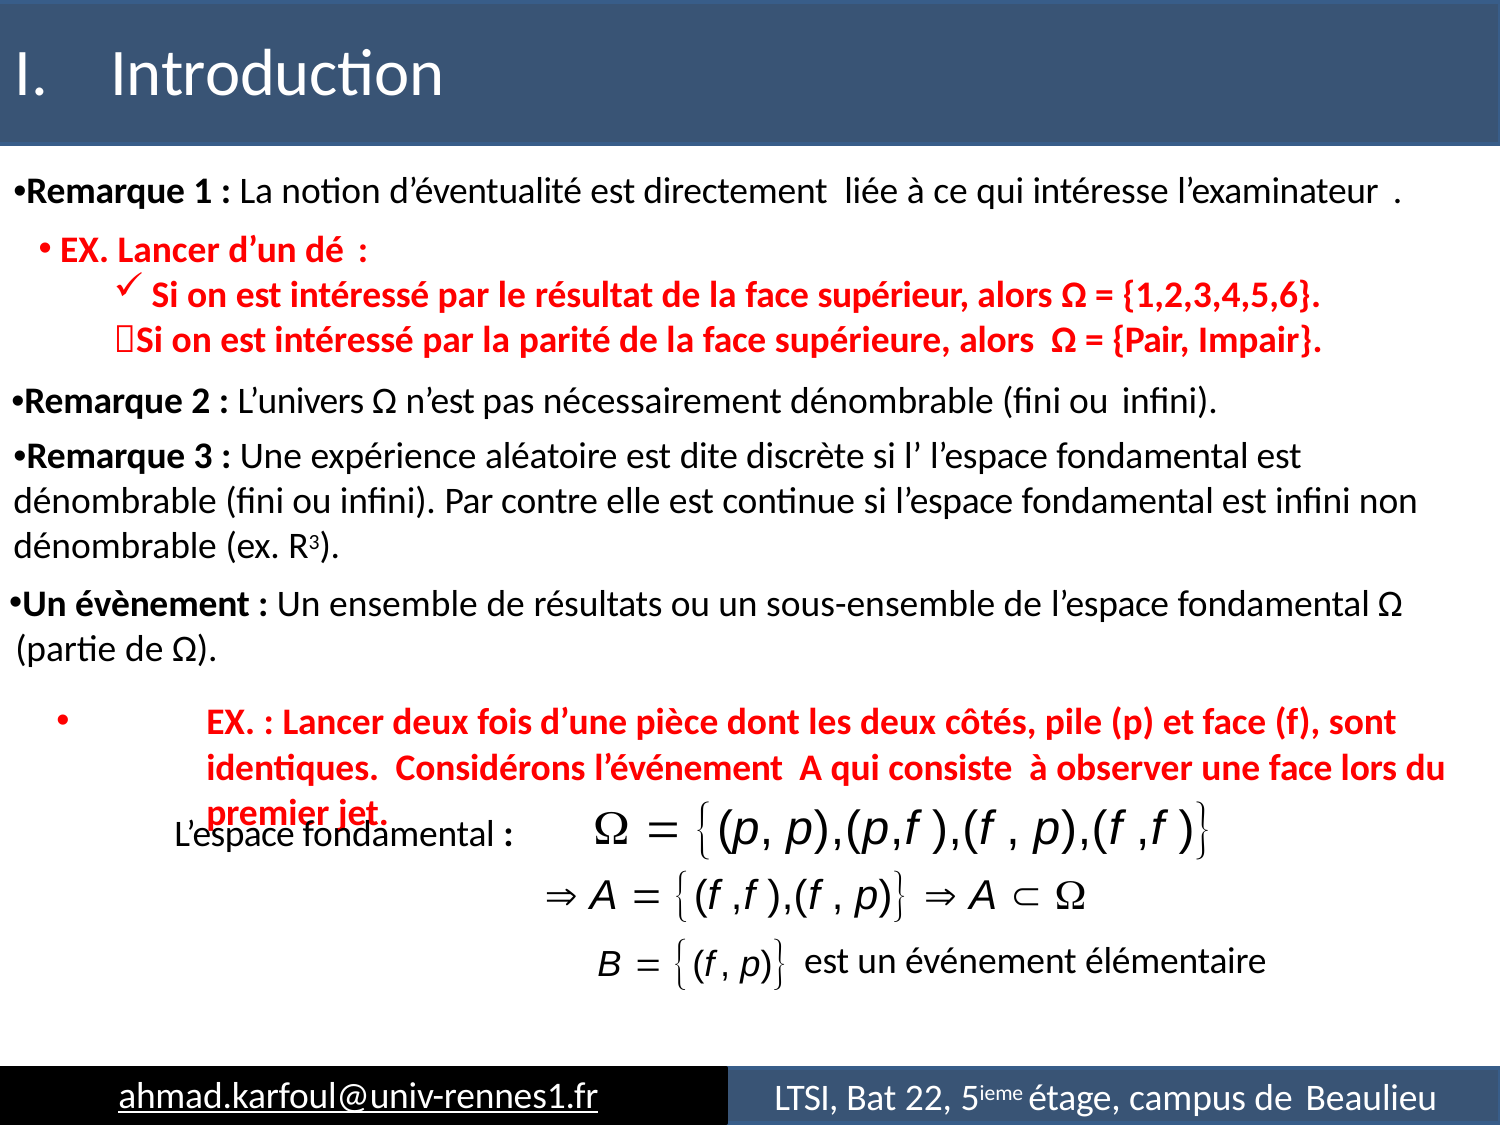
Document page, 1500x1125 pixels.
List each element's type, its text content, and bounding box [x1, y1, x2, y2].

text_box L’espace fondamental : [172, 808, 525, 854]
text_box [727, 1068, 1500, 1123]
footer LTSI, Bat 22, 5ieme étage, campus de Beaulieu [759, 1078, 1467, 1125]
text_box [0, 1068, 727, 1123]
text_box [0, 1, 1500, 144]
text_box •Remarque 1 : La notion d’éventualité est directement liée à ce qui intéresse l’examinateur . EX. Lancer d’un dé : Si on est intéressé par le résultat de la face supérieur, alors Ω = {1,2,3,4,5,6}. Si on est intéressé par la parité de la face supérieure, alors Ω = {Pair, Impair}. •Remarque 2 : L’univers Ω n’est pas nécessairement dénombrable (fini ou infini). •Remarque 3 : Une expérience aléatoire est dite discrète si l’ l’espace fondamental est dénombrable (fini ou infini). Par contre elle est continue si l’espace fondamental est infini non dénombrable (ex. R3). Un évènement : Un ensemble de résultats ou un sous-ensemble de l’espace fondamental Ω (partie de Ω). EX. : Lancer deux fois d’une pièce dont les deux côtés, pile (p) et face (f), sont identiques. Considérons l’événement A qui consiste à observer une face lors du premier jet. [9, 165, 1460, 833]
slide_number ahmad.karfoul@univ-rennes1.fr [116, 1078, 609, 1125]
title I. Introduction [12, 28, 448, 165]
text_box   (p, p),(p,f ),(f , p),(f ,f )  A  (f ,f ),(f , p)  A   B  (f , p) est un événement élémentaire [542, 789, 1282, 992]
